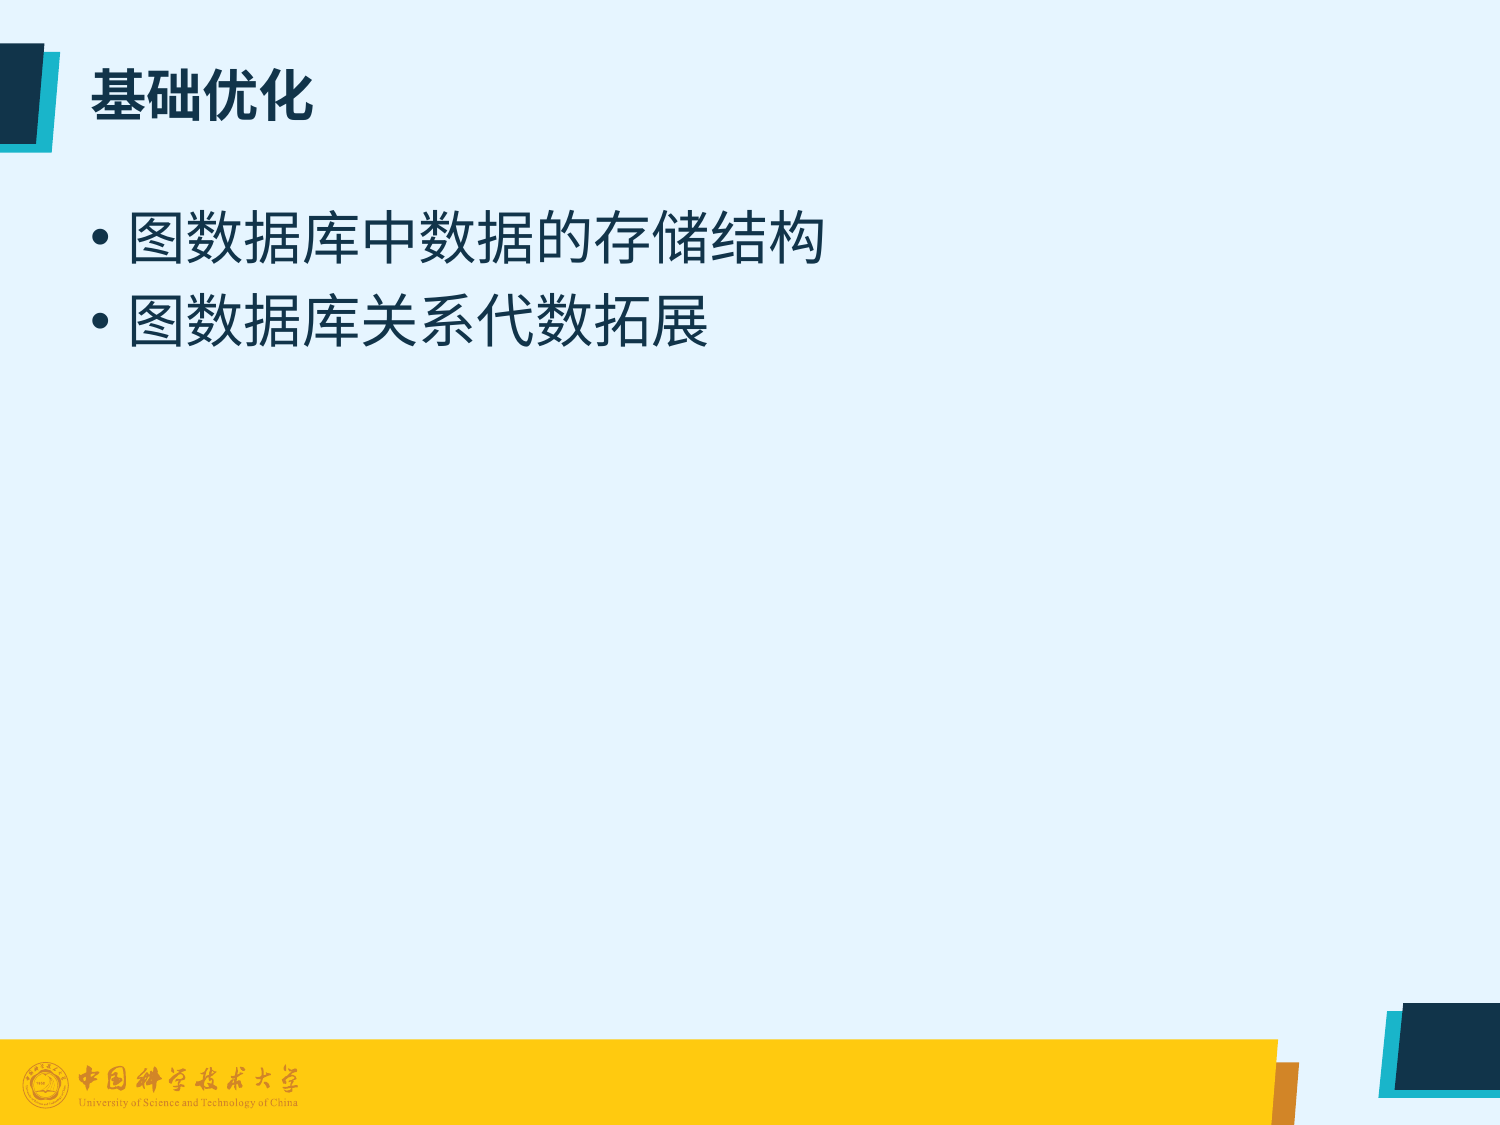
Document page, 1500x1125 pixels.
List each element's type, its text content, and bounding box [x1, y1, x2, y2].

list 图数据库中数据的存储结构 图数据库关系代数拓展 [75, 201, 1397, 973]
title 基础优化 [75, 43, 1397, 153]
